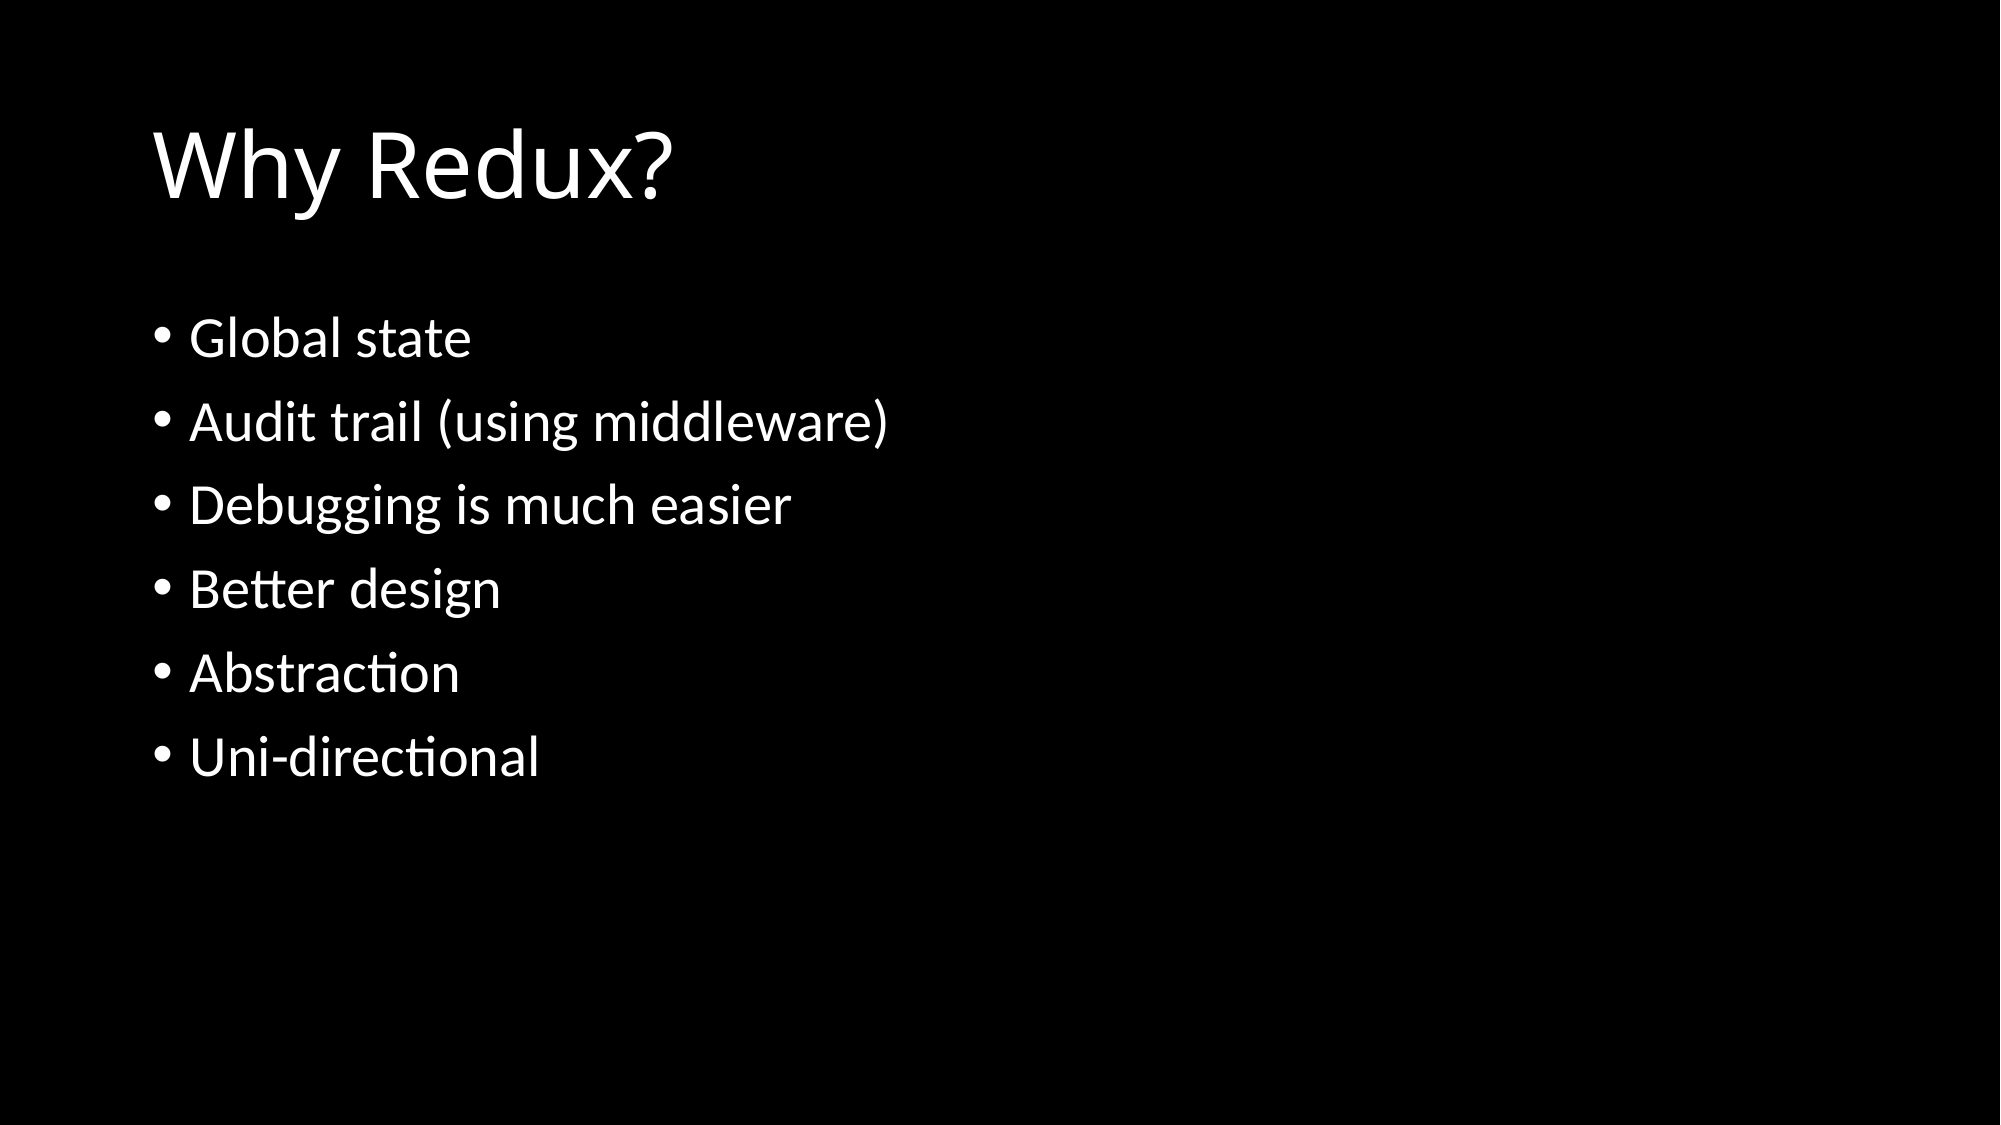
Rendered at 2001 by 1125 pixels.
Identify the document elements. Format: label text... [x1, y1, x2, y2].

list Global state Audit trail (using middleware) Debugging is much easier Better design Abstraction Uni-directional [137, 299, 1863, 1014]
title Why Redux? [137, 59, 1863, 278]
